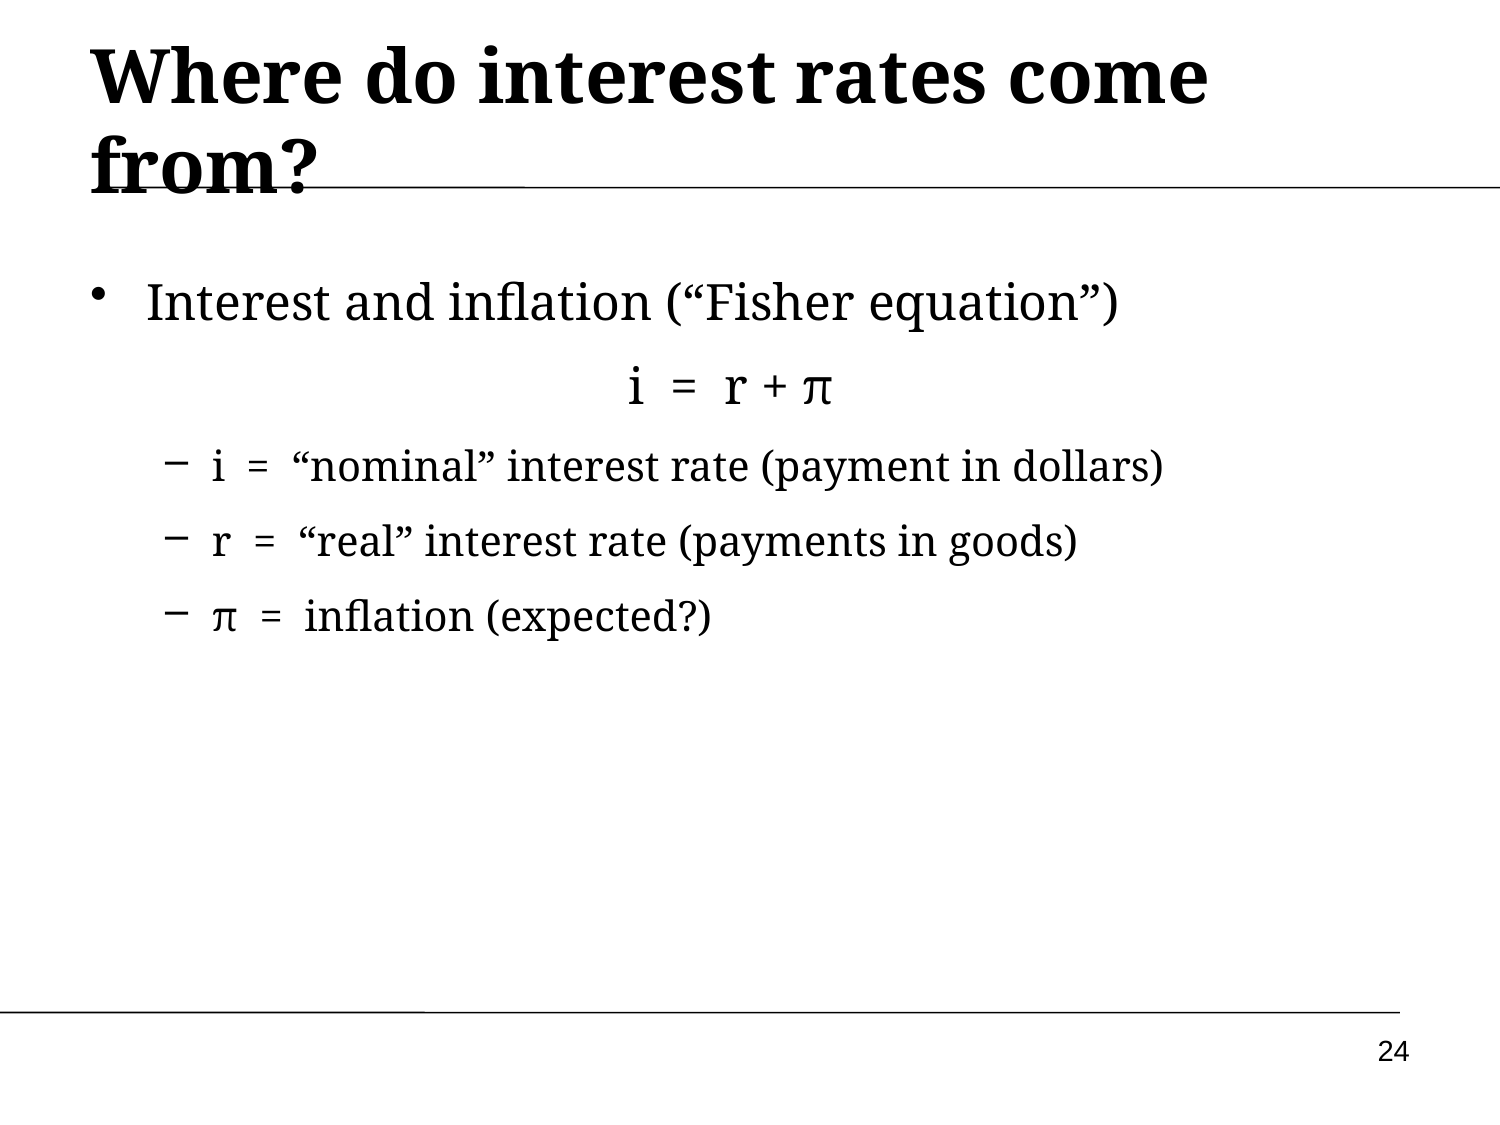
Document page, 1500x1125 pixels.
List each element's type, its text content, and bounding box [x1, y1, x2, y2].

title Where do interest rates come from? [75, 50, 1425, 188]
slide_number 24 [1074, 1024, 1426, 1103]
list Interest and inflation (“Fisher equation”) i = r + π i = “nominal” interest rate (payment in dollars) r = “real” interest rate (payments in goods) π = inflation (expected?) [75, 262, 1388, 1005]
